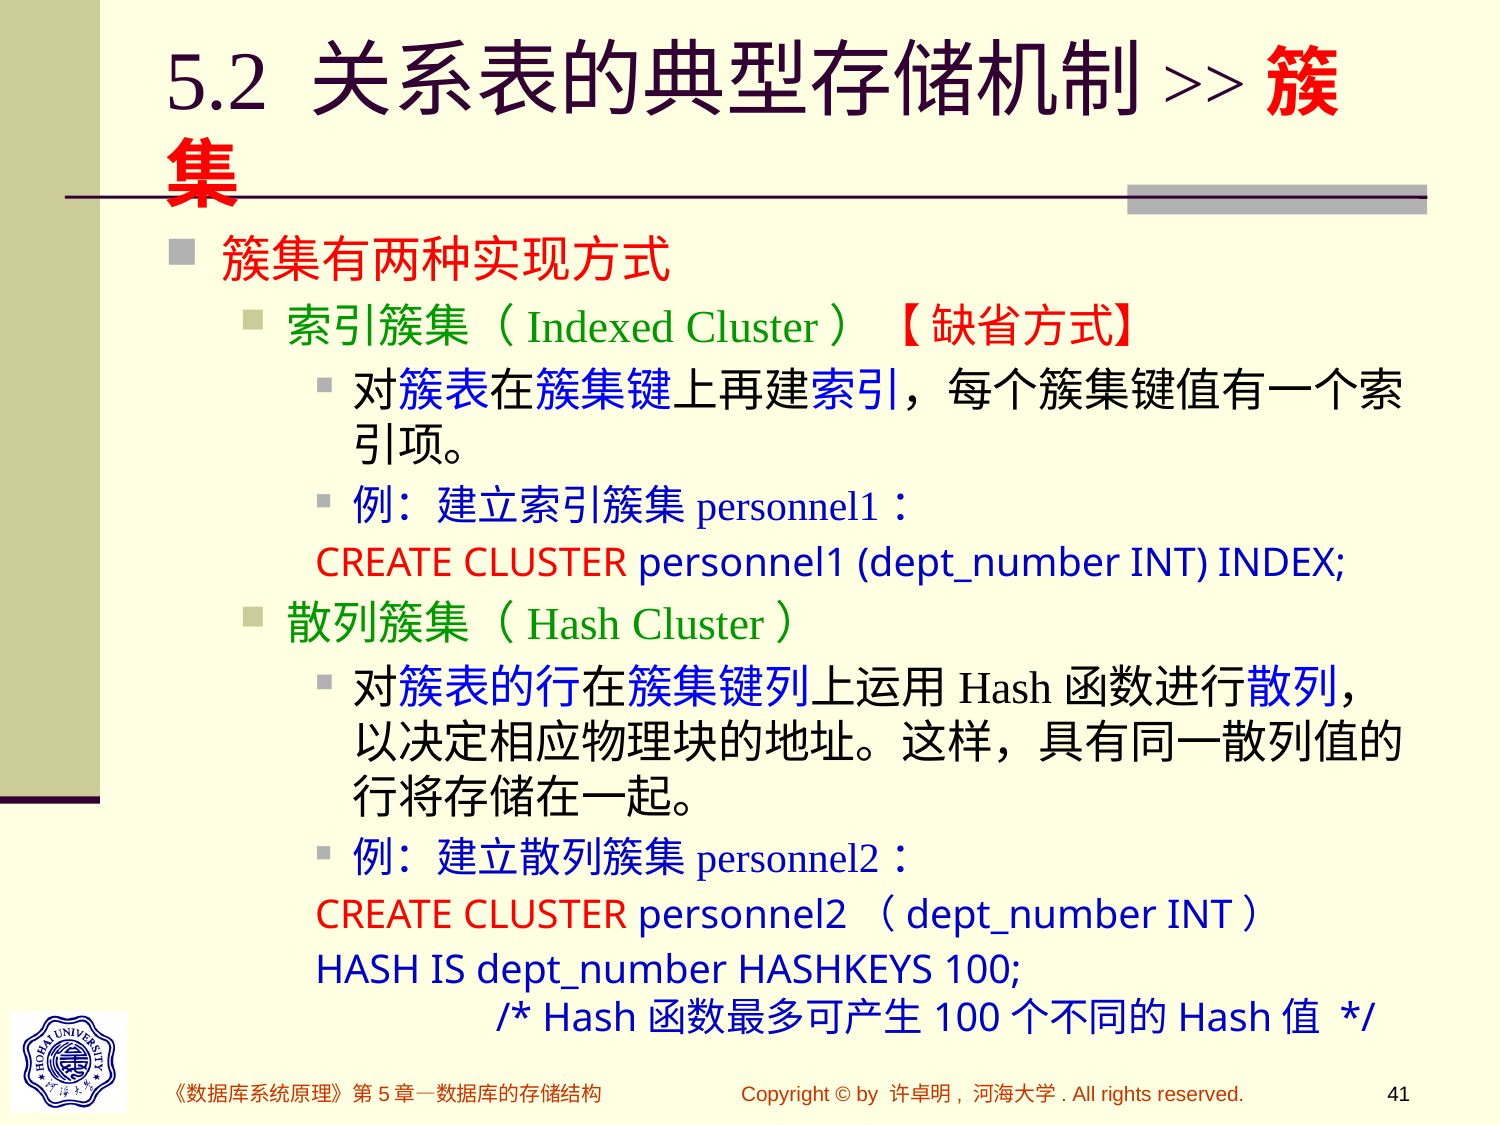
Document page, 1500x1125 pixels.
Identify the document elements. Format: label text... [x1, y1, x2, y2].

slide_number Copyright © by 许卓明, 河海大学. All rights reserved. [726, 1073, 1294, 1115]
footer 《数据库系统原理》第5章—数据库的存储结构 [151, 1073, 703, 1115]
slide_number 41 [1316, 1073, 1425, 1115]
picture [11, 1011, 127, 1113]
list 簇集有两种实现方式 索引簇集（Indexed Cluster）【 缺省方式】 对簇表在簇集键上再建索引，每个簇集键值有一个索引项。 例：建立索引簇集personnel1： CREATE CLUSTER personnel1 (dept_number INT) INDEX; 散列簇集（Hash Cluster） 对簇表的行在簇集键列上运用Hash函数进行散列，以决定相应物理块的地址。这样，具有同一散列值的行将存储在一起。 例：建立散列簇集personnel2： CREATE CLUSTER personnel2（dept_number INT） HASH IS dept_number HASHKEYS 100; /* Hash函数最多可产生100个不同的Hash值 */ [149, 219, 1426, 1074]
title 5.2 关系表的典型存储机制>>簇集 [149, 45, 1426, 197]
